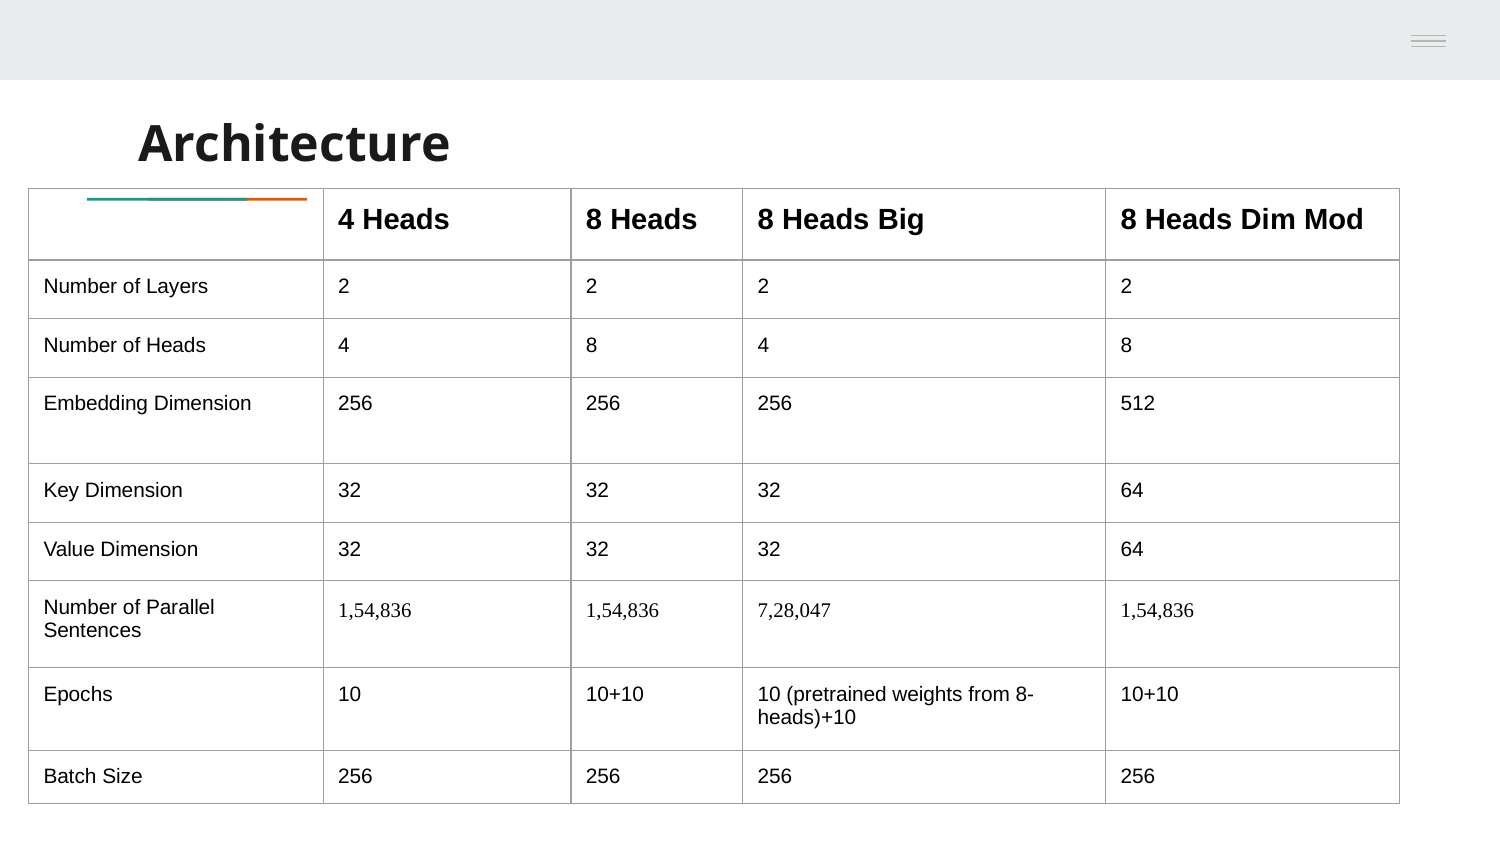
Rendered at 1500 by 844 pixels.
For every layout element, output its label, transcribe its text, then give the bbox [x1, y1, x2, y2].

table_cell 1,54,836 [572, 581, 742, 667]
table_header 8 Heads [572, 189, 742, 259]
table_cell Number of Layers [29, 261, 323, 318]
table_cell 512 [1106, 378, 1399, 463]
table_cell 4 [743, 319, 1105, 377]
table_header [29, 189, 323, 259]
table_cell 2 [1106, 261, 1399, 318]
table_cell Embedding Dimension [29, 378, 323, 463]
table_cell 1,54,836 [1106, 581, 1399, 667]
table_cell 1,54,836 [324, 581, 570, 667]
table_cell 8 [1106, 319, 1399, 377]
table_cell 4 [324, 319, 570, 377]
table_cell 2 [743, 261, 1105, 318]
table_cell Batch Size [29, 751, 323, 803]
table_cell 64 [1106, 464, 1399, 522]
table_cell 256 [572, 378, 742, 463]
table_cell 10 [324, 668, 570, 750]
table_cell 64 [1106, 523, 1399, 580]
table_cell 2 [324, 261, 570, 318]
table_cell Number of Heads [29, 319, 323, 377]
table_cell 7,28,047 [743, 581, 1105, 667]
table_cell 256 [743, 378, 1105, 463]
table_cell 256 [324, 751, 570, 803]
table_cell 32 [743, 464, 1105, 522]
table_cell 10+10 [572, 668, 742, 750]
table_cell 256 [743, 751, 1105, 803]
table_cell 32 [572, 523, 742, 580]
table_header 4 Heads [324, 189, 570, 259]
table_cell 256 [1106, 751, 1399, 803]
table_cell 10+10 [1106, 668, 1399, 750]
table_cell 256 [572, 751, 742, 803]
table_cell 32 [572, 464, 742, 522]
table_cell 8 [572, 319, 742, 377]
table_cell 32 [743, 523, 1105, 580]
table_cell Value Dimension [29, 523, 323, 580]
title Architecture [123, 96, 820, 188]
table_cell Key Dimension [29, 464, 323, 522]
table_cell Epochs [29, 668, 323, 750]
table_cell 32 [324, 523, 570, 580]
table_cell Number of Parallel Sentences [29, 581, 323, 667]
table_cell 256 [324, 378, 570, 463]
table_header 8 Heads Dim Mod [1106, 189, 1399, 259]
table_cell 32 [324, 464, 570, 522]
table_cell 10 (pretrained weights from 8-heads)+10 [743, 668, 1105, 750]
table_cell 2 [572, 261, 742, 318]
table_header 8 Heads Big [743, 189, 1105, 259]
